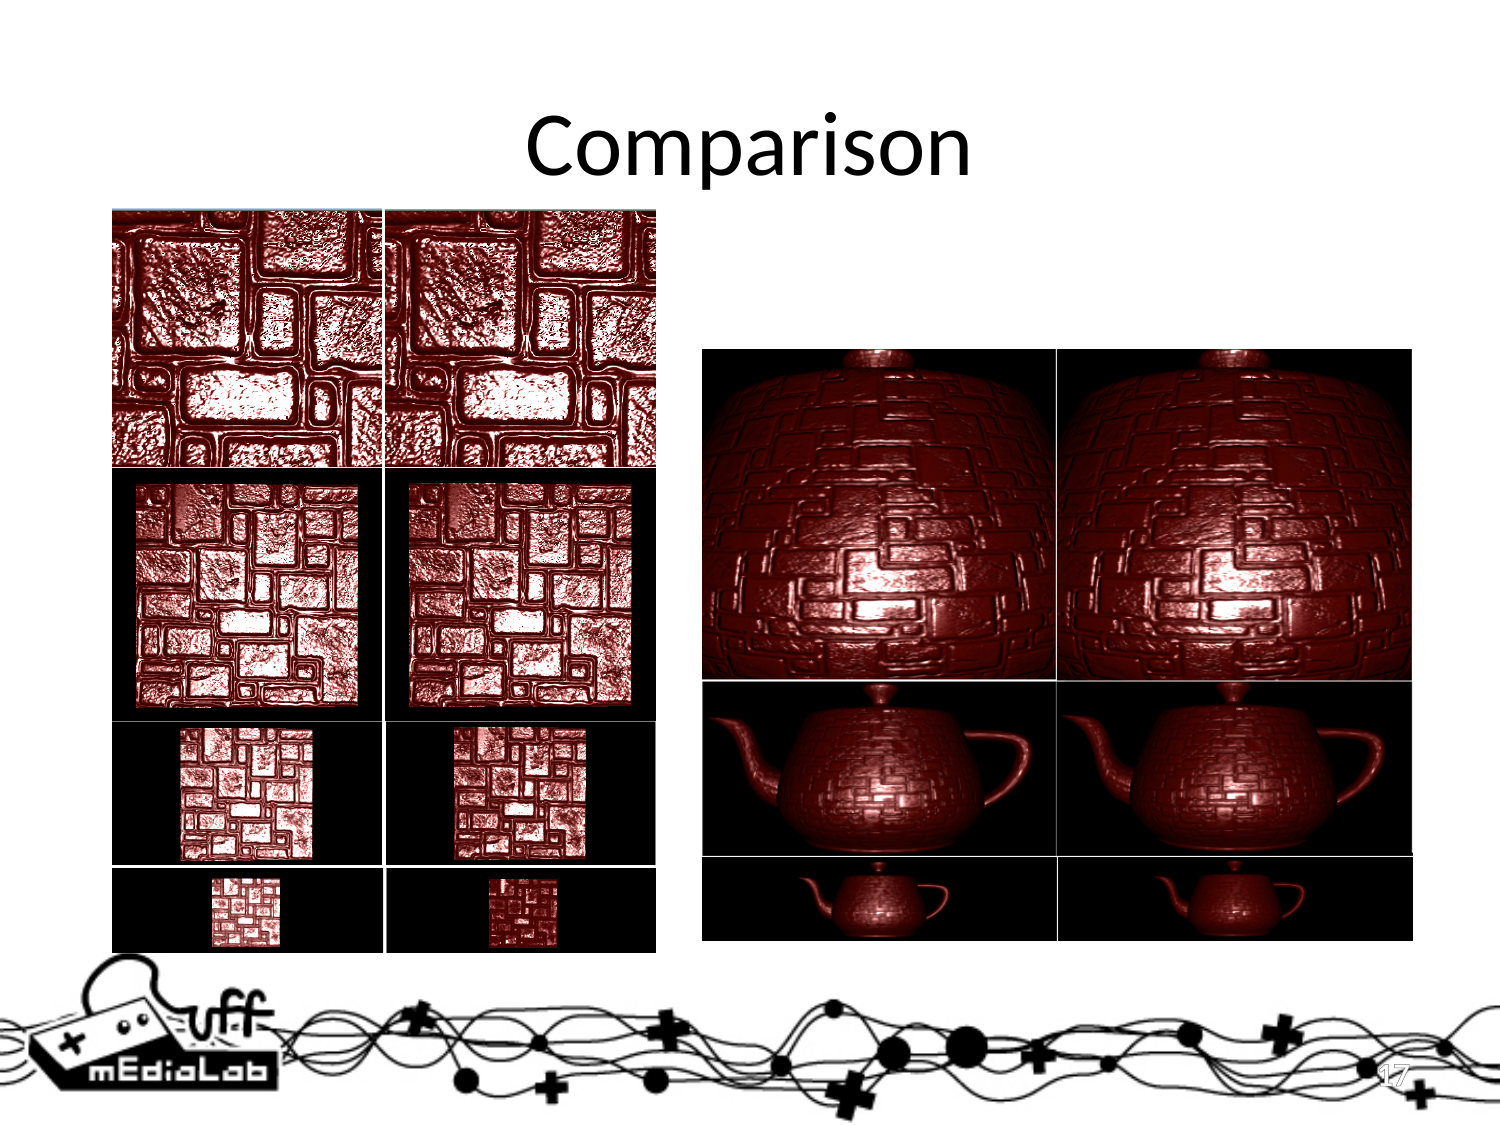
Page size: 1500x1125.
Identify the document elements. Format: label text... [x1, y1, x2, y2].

title Comparison [75, 45, 1425, 233]
slide_number 17 [1074, 1042, 1425, 1103]
picture [0, 0, 1500, 1125]
